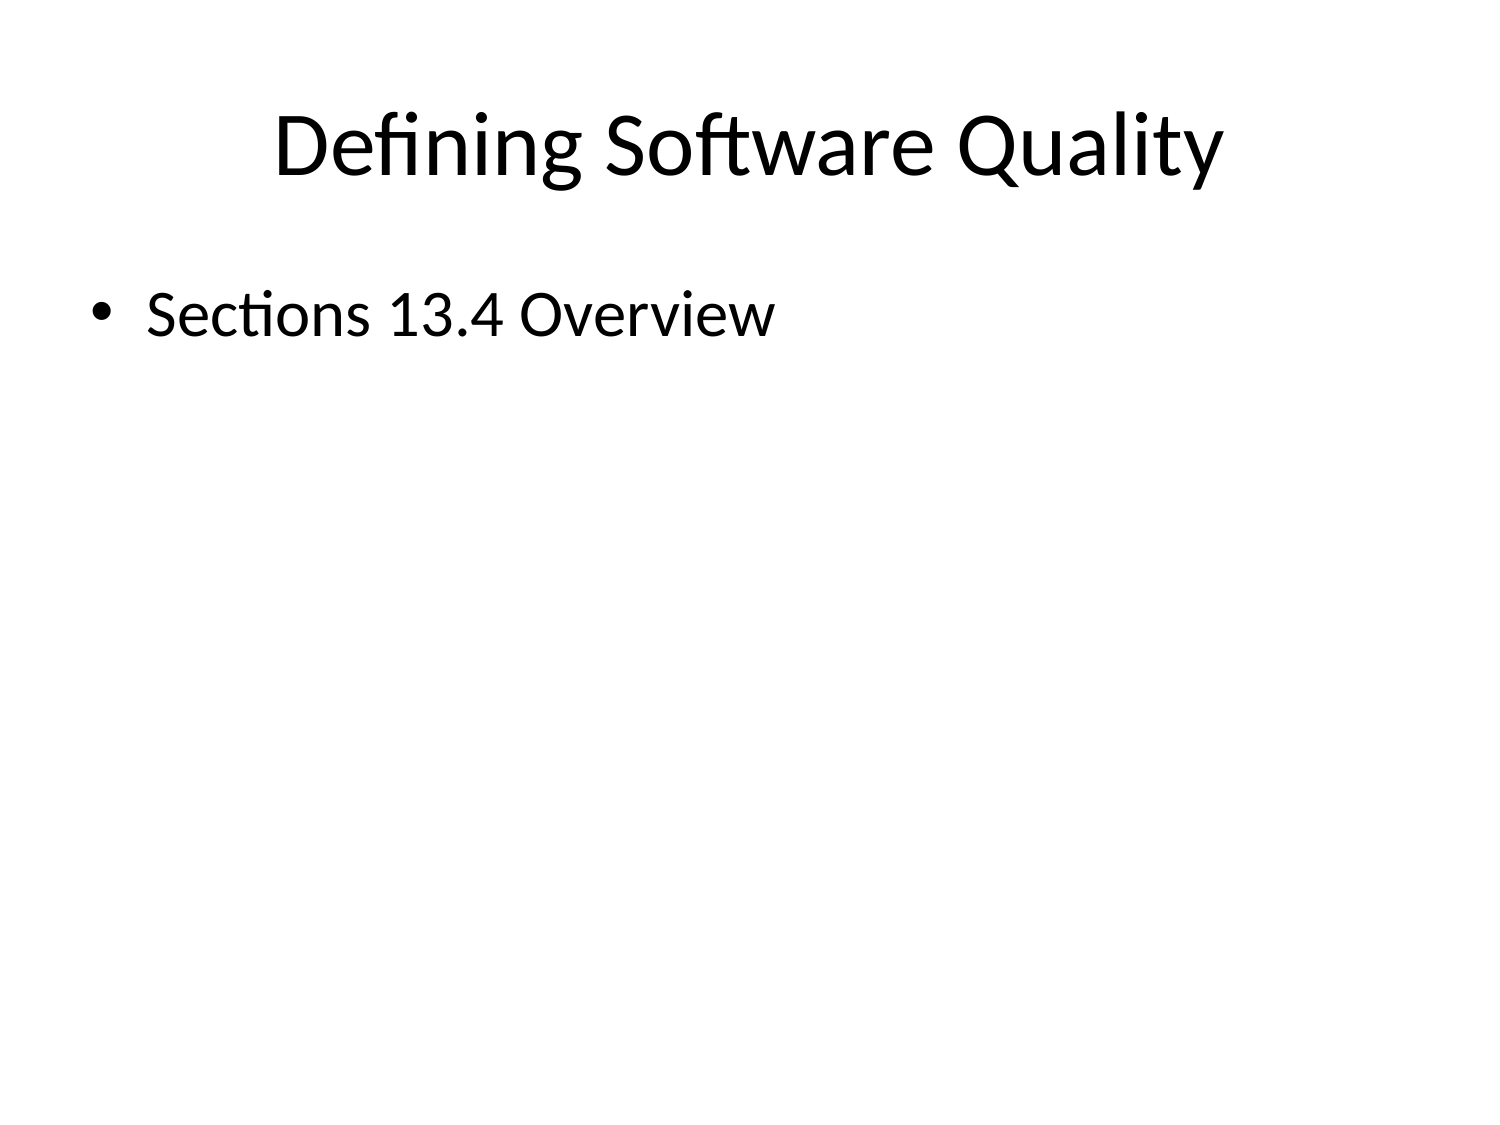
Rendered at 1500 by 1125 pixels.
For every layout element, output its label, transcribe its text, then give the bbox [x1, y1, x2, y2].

title Defining Software Quality [75, 45, 1425, 233]
list Sections 13.4 Overview [75, 262, 1425, 1005]
